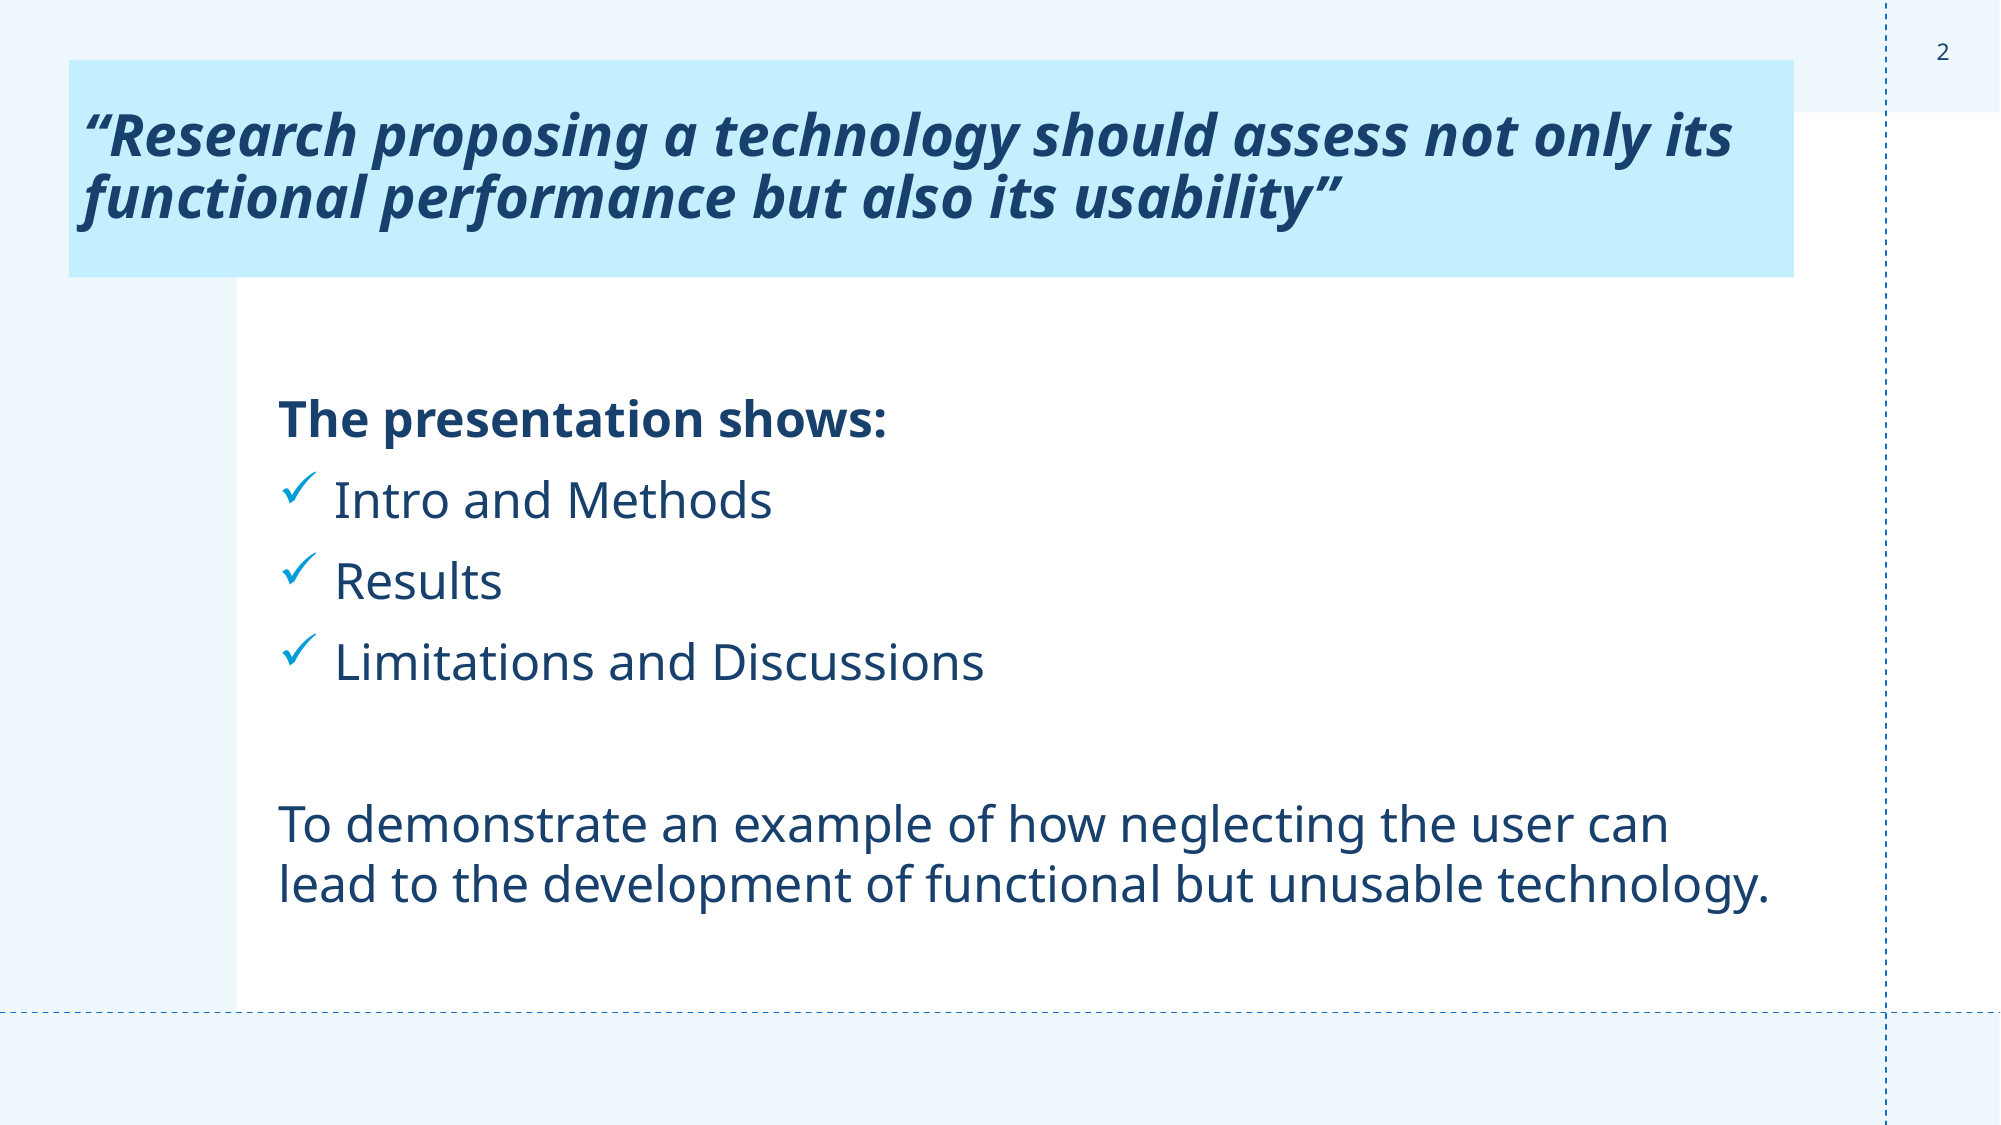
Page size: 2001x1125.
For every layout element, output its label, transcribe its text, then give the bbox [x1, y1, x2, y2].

slide_number 2 [1886, 0, 2000, 110]
list The presentation shows: Intro and Methods Results Limitations and Discussions To demonstrate an example of how neglecting the user can lead to the development of functional but unusable technology. [263, 299, 1794, 990]
title “Research proposing a technology should assess not only its functional performance but also its usability” [68, 59, 1794, 278]
